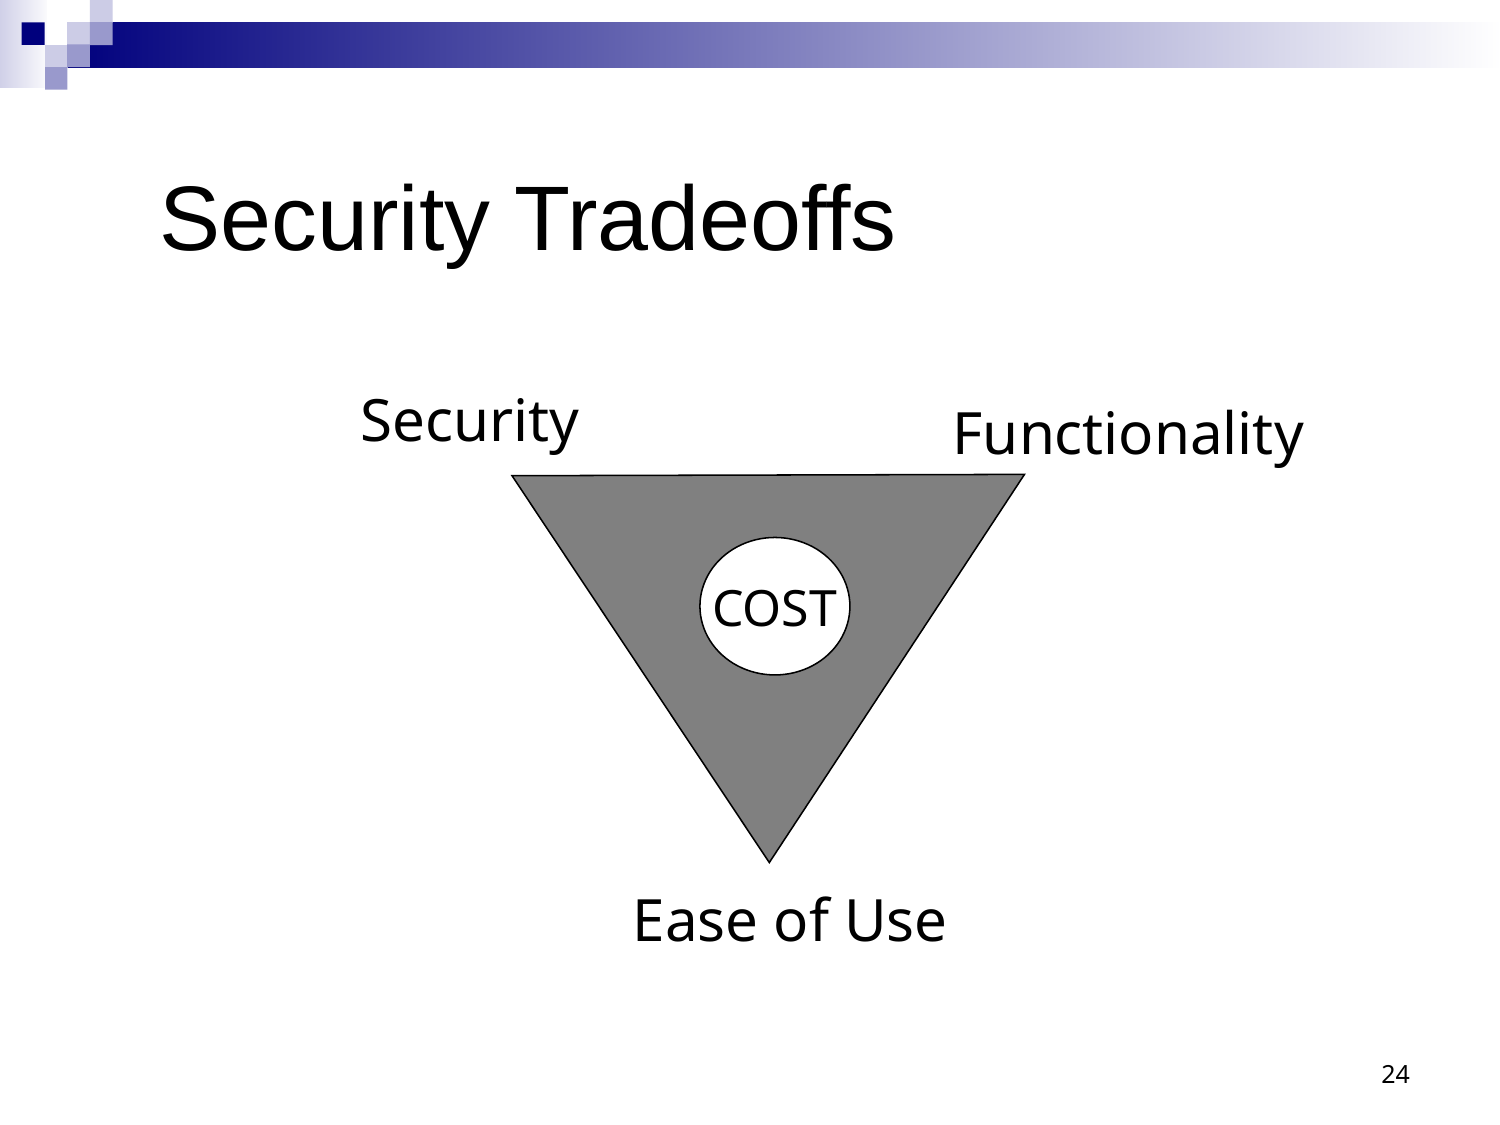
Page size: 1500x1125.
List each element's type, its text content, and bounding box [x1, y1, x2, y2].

text_box [512, 474, 1025, 863]
text_box Ease of Use [617, 876, 963, 961]
text_box Security Tradeoffs [144, 120, 1356, 308]
text_box Functionality [937, 388, 1319, 474]
slide_number 24 [1074, 1024, 1426, 1101]
text_box COST [699, 537, 850, 675]
text_box Security [346, 376, 595, 461]
